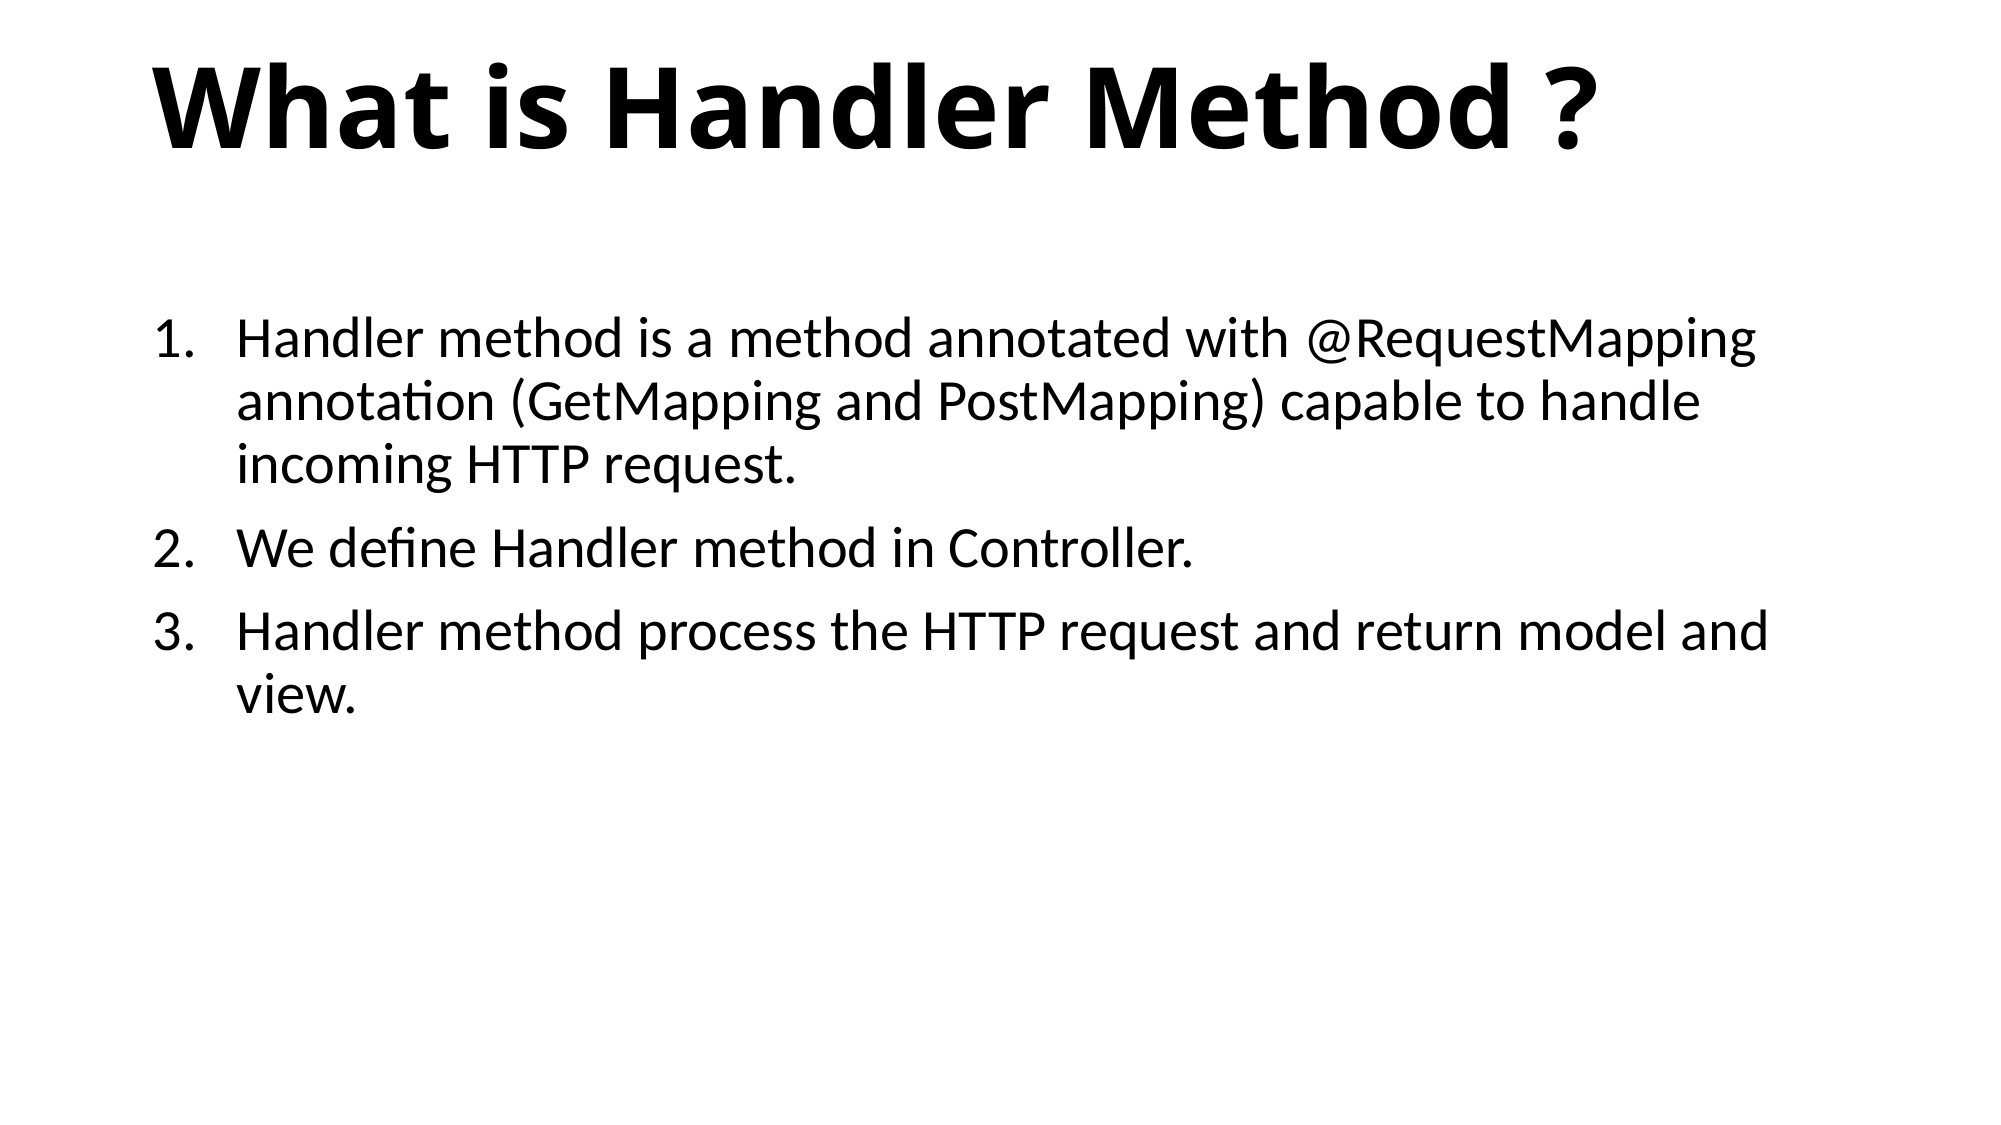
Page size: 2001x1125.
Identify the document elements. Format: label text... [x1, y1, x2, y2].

title What is Handler Method ? [137, 3, 1863, 221]
list Handler method is a method annotated with @RequestMapping annotation (GetMapping and PostMapping) capable to handle incoming HTTP request. We define Handler method in Controller. Handler method process the HTTP request and return model and view. [137, 299, 1863, 1014]
